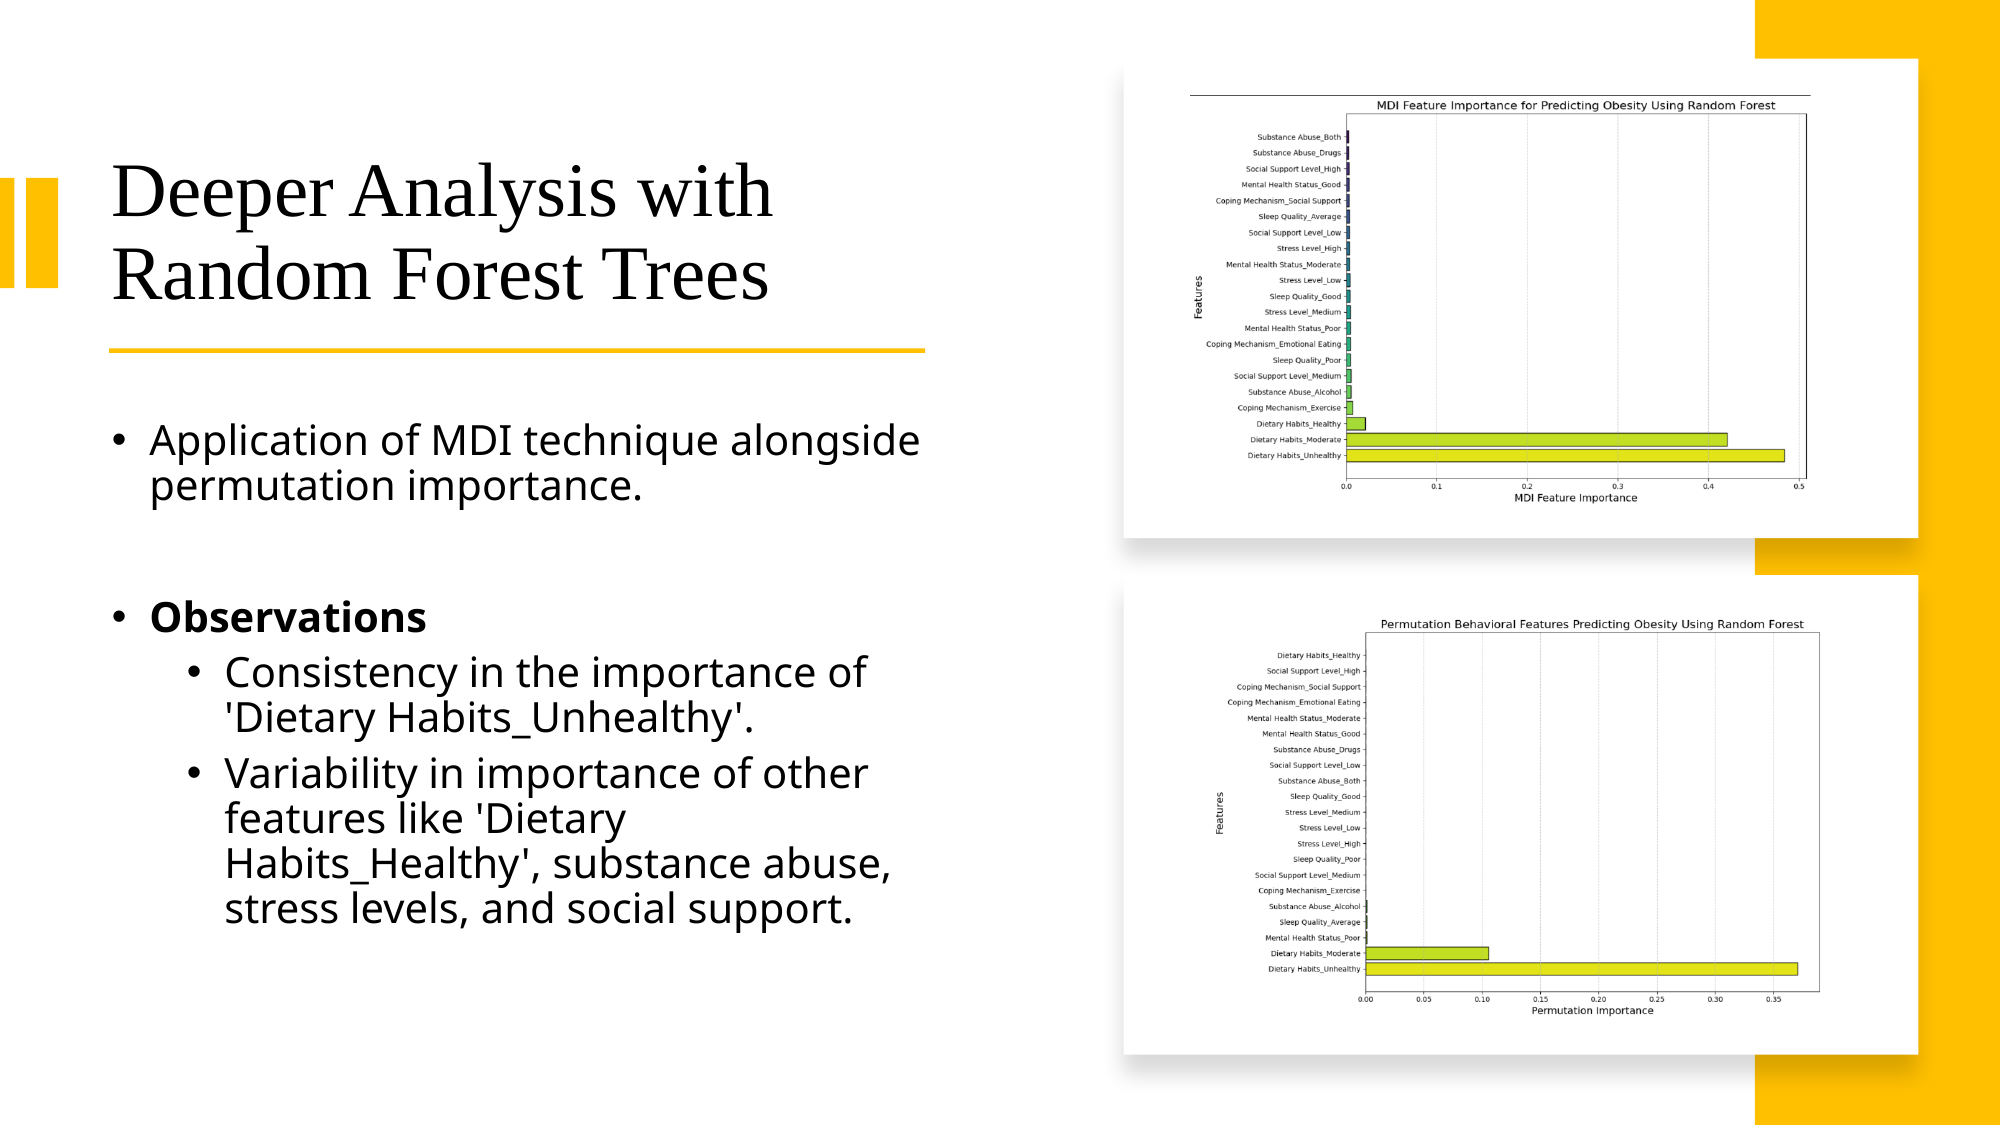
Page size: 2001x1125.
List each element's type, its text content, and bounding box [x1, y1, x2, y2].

title Deeper Analysis with Random Forest Trees [96, 140, 963, 326]
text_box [0, 177, 59, 289]
text_box [1123, 575, 1919, 1055]
picture [1198, 608, 1847, 1022]
list Application of MDI technique alongside permutation importance. Observations Consistency in the importance of 'Dietary Habits_Unhealthy'. Variability in importance of other features like 'Dietary Habits_Healthy', substance abuse, stress levels, and social support. [96, 382, 963, 1036]
text_box [1123, 58, 1919, 539]
picture [1190, 95, 1855, 509]
text_box [1754, 0, 2000, 1125]
text_box [0, 0, 1754, 1125]
text_box [109, 348, 926, 353]
